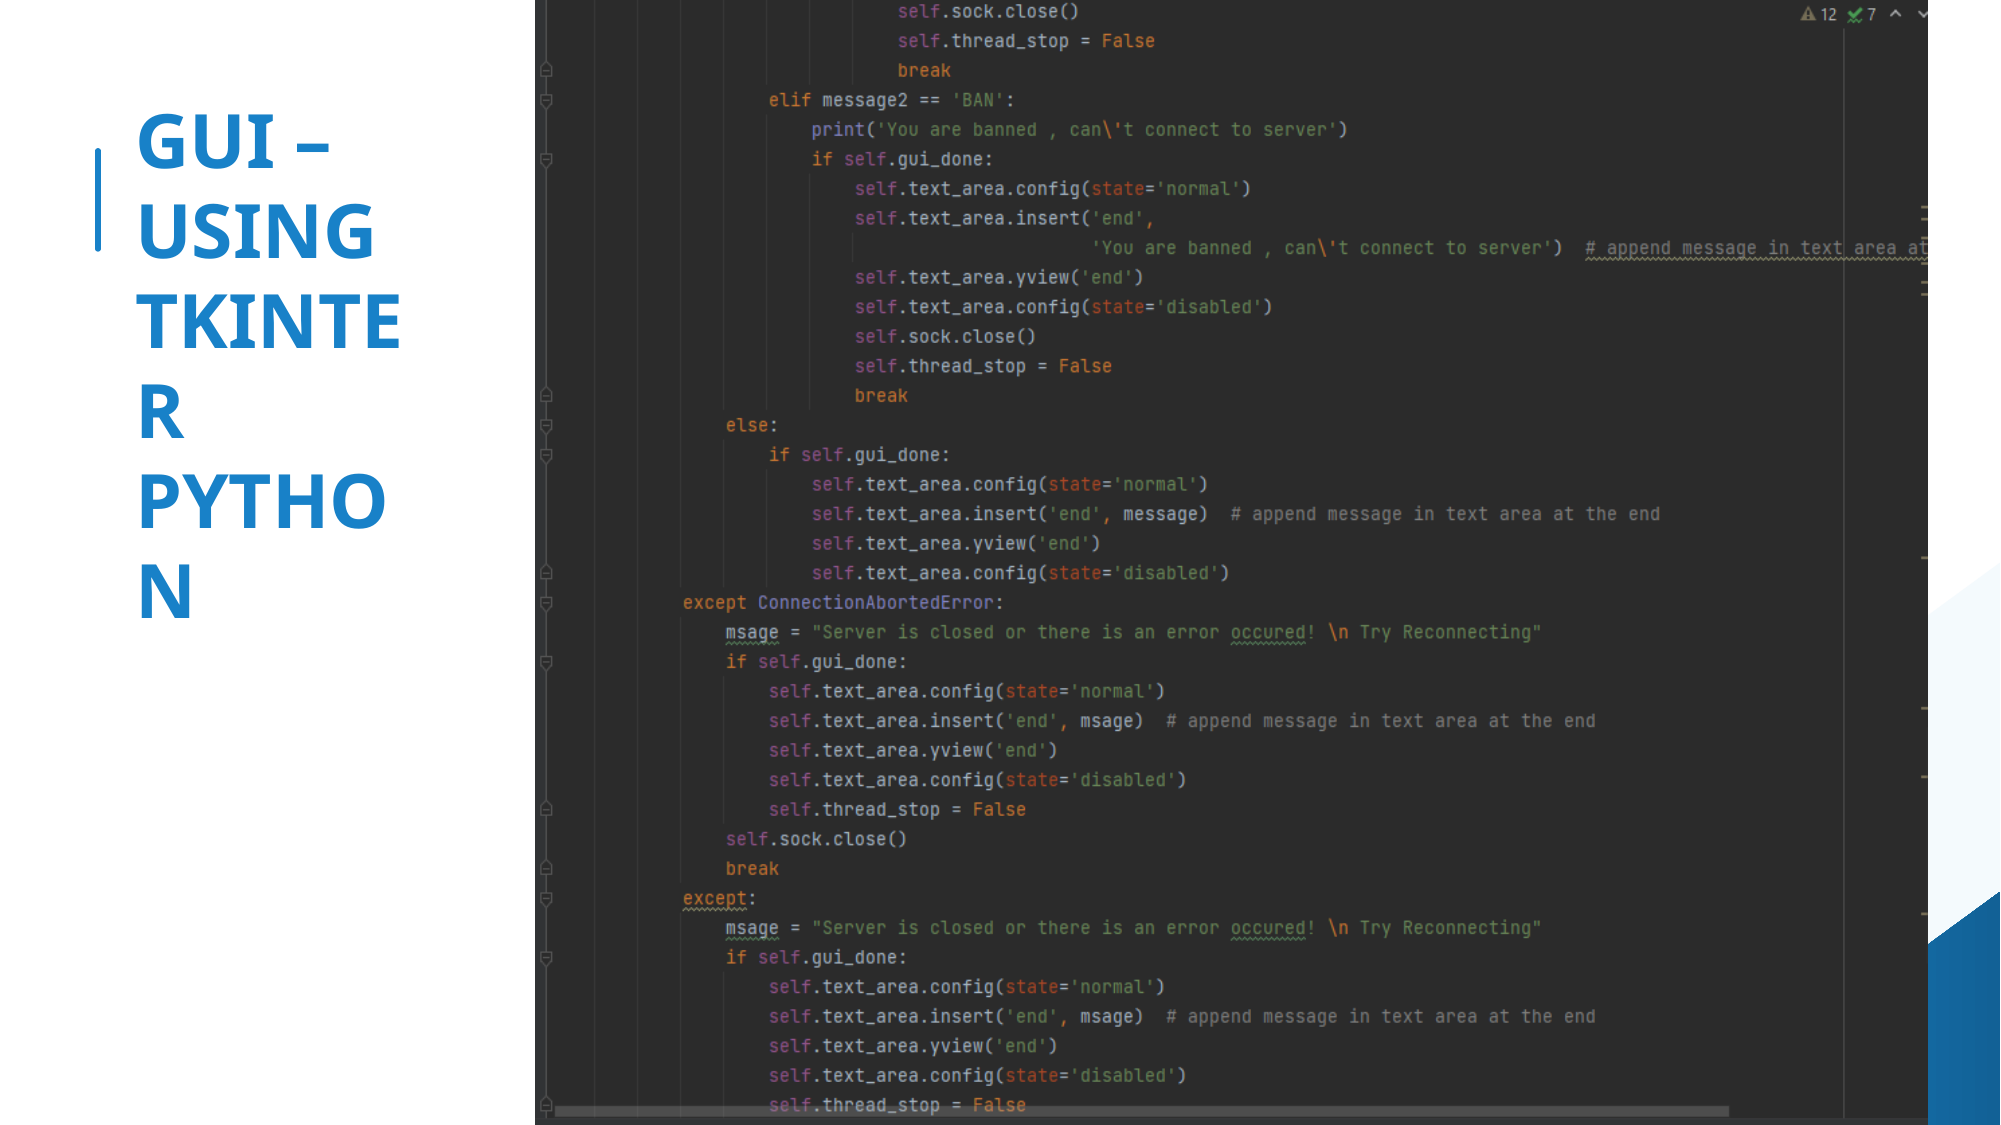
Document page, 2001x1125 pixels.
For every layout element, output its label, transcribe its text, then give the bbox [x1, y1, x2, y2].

picture [535, 0, 1928, 1125]
text_box GUI – USING TKINTER PYTHON [135, 85, 450, 641]
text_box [1928, 562, 2000, 1125]
